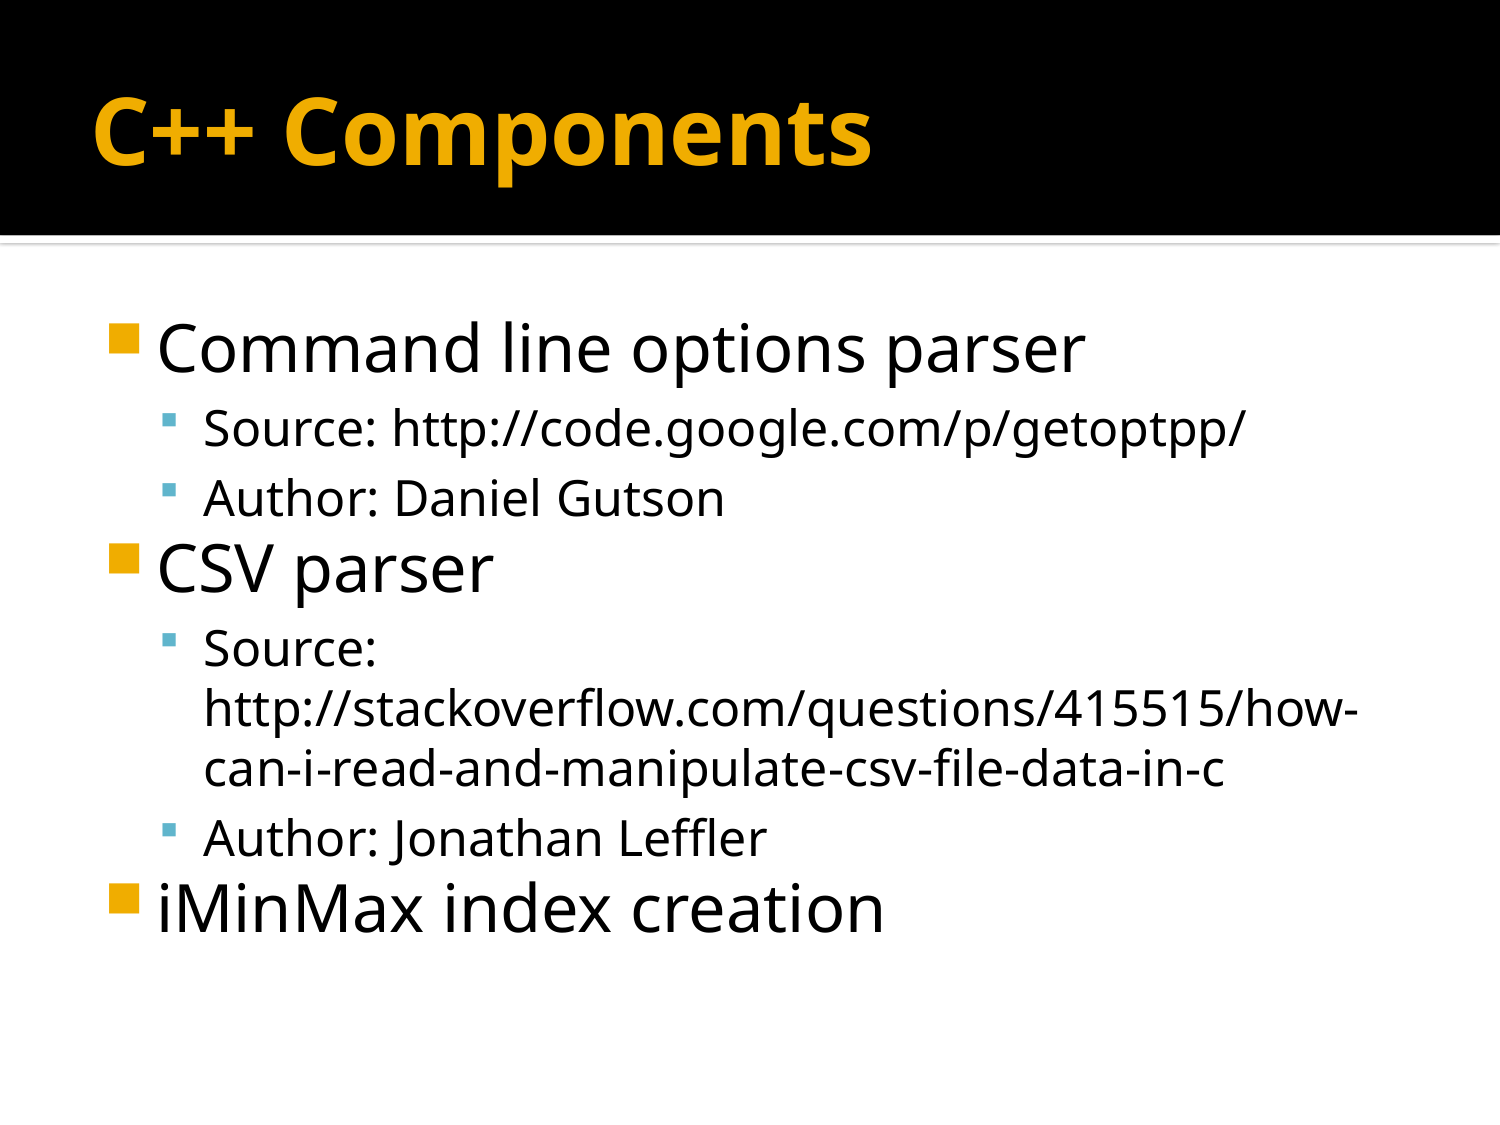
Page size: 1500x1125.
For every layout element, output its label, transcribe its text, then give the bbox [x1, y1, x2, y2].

list Command line options parser Source: http://code.google.com/p/getoptpp/ Author: Daniel Gutson CSV parser Source: http://stackoverflow.com/questions/415515/how-can-i-read-and-manipulate-csv-file-data-in-c Author: Jonathan Leffler iMinMax index creation [75, 291, 1425, 1050]
title C++ Components [75, 25, 1425, 231]
